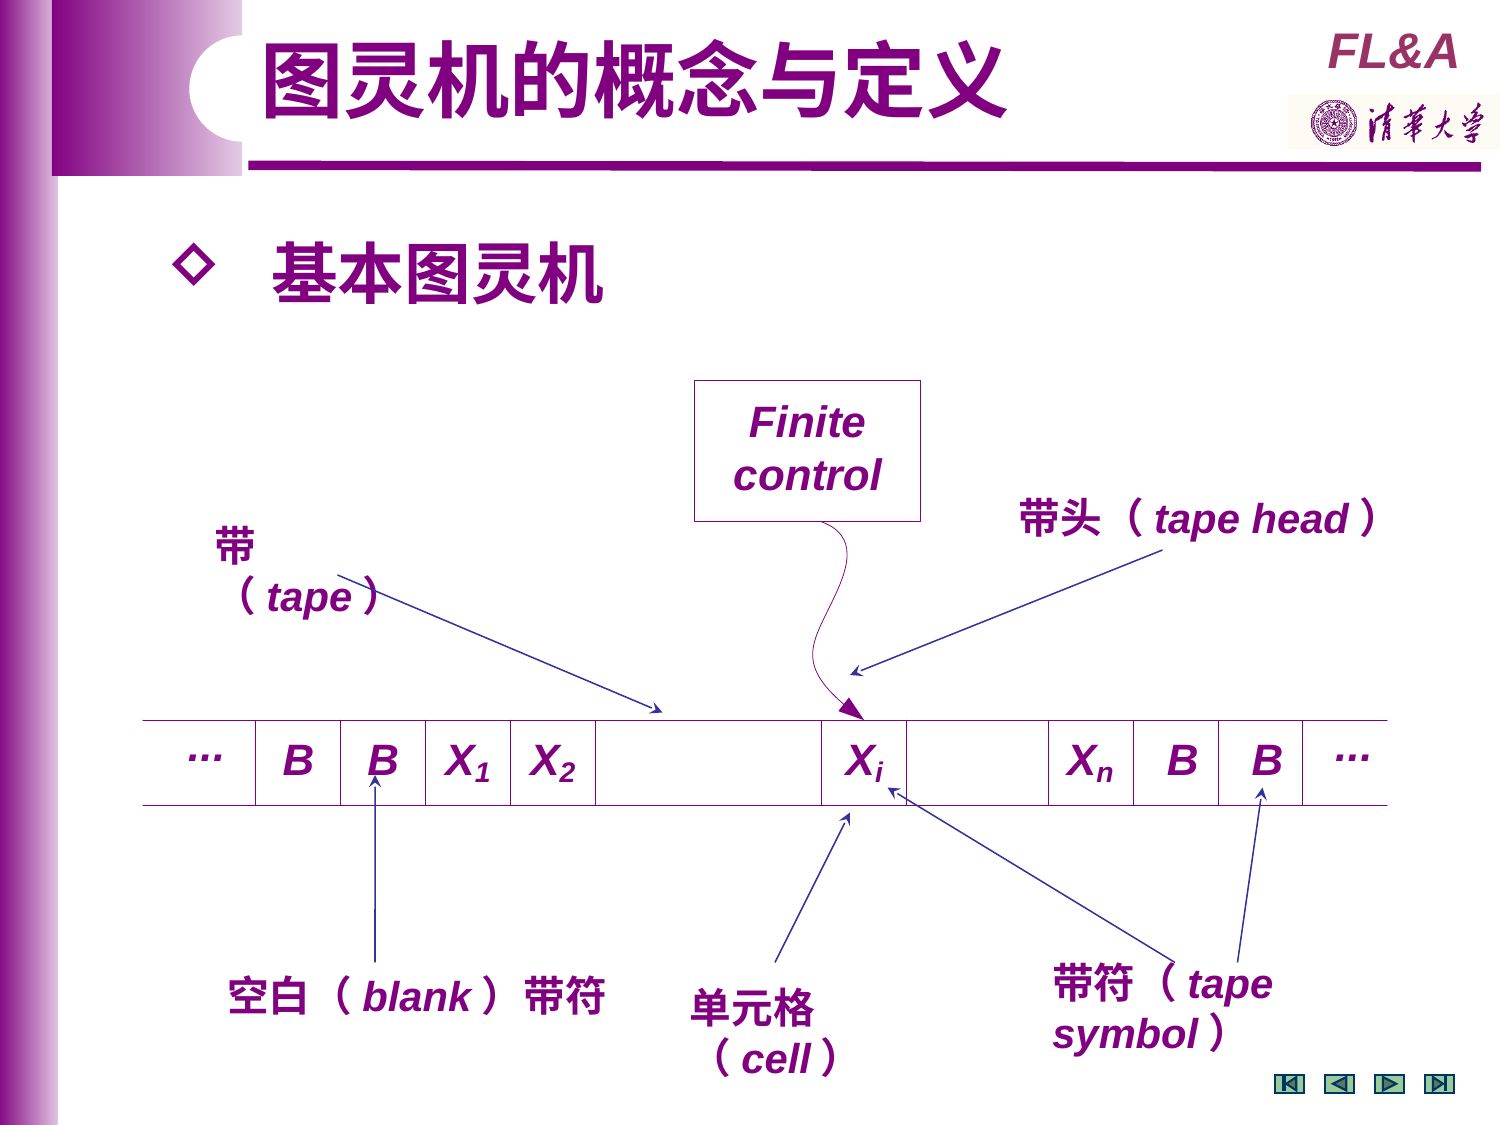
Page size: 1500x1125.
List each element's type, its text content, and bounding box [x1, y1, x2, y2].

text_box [849, 484, 1408, 676]
text_box [1324, 1074, 1355, 1093]
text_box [674, 812, 963, 1041]
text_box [137, 374, 1401, 809]
picture [1287, 94, 1500, 149]
text_box 图灵机的概念与定义 [245, 32, 1025, 137]
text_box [212, 774, 626, 1028]
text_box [887, 787, 1451, 1016]
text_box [199, 512, 663, 713]
text_box 基本图灵机 [150, 224, 1250, 320]
text_box [1374, 1074, 1405, 1093]
text_box [1274, 1074, 1305, 1093]
text_box [1424, 1074, 1455, 1093]
